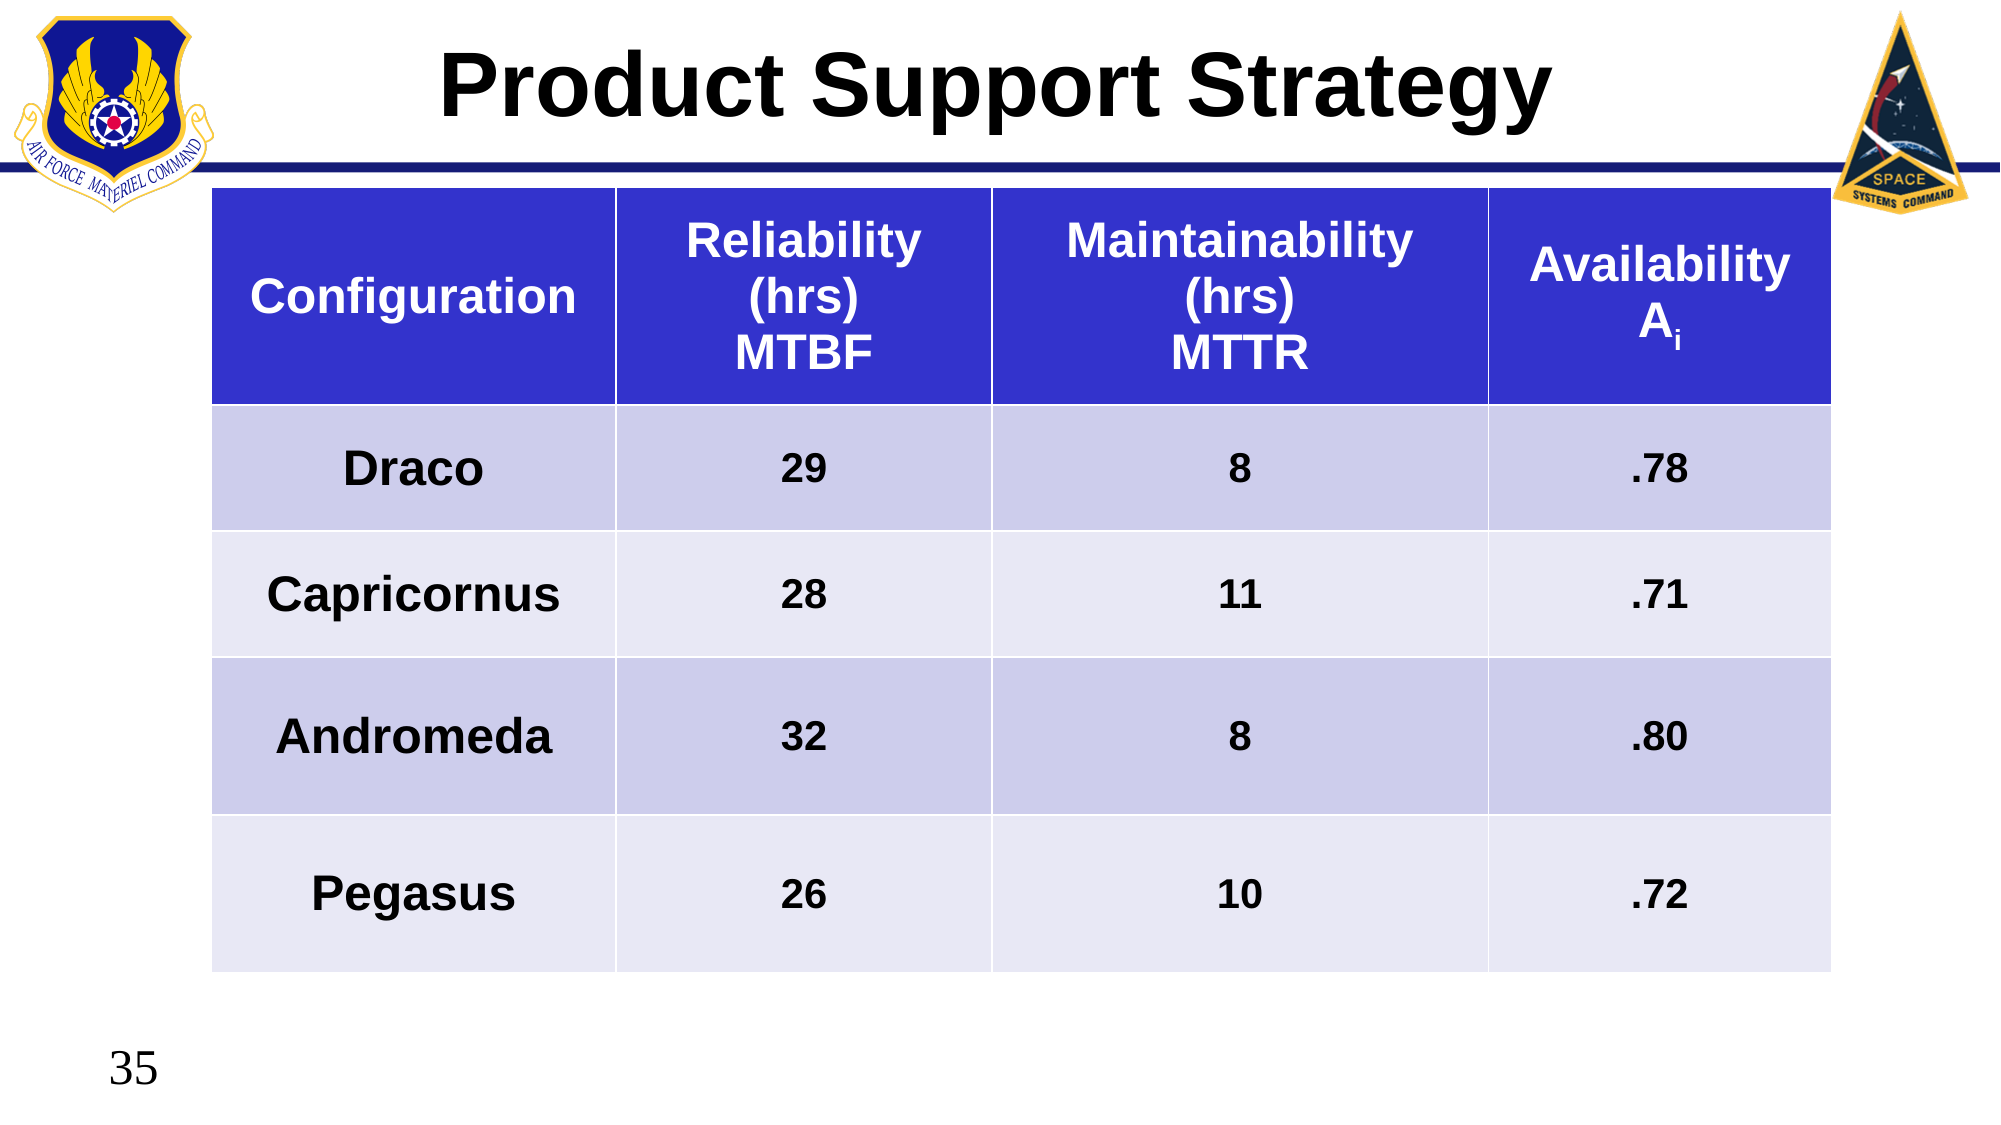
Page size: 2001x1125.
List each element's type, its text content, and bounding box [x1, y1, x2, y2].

table_cell Capricornus [212, 532, 615, 656]
table_cell .71 [1489, 532, 1831, 656]
table_cell 26 [617, 816, 991, 972]
table_header Availability Ai [1489, 188, 1831, 404]
title Product Support Strategy [403, 10, 1591, 149]
table_cell 29 [617, 406, 991, 530]
picture [1787, 0, 2001, 226]
table_cell .72 [1489, 816, 1831, 972]
table_cell Draco [212, 406, 615, 530]
table_cell 32 [617, 658, 991, 814]
table_cell 8 [993, 658, 1488, 814]
table_cell .78 [1489, 406, 1831, 530]
table_cell 11 [993, 532, 1488, 656]
table_cell Pegasus [212, 816, 615, 972]
table_cell Andromeda [212, 658, 615, 814]
table_cell .80 [1489, 658, 1831, 814]
table_header Configuration [212, 188, 615, 404]
table_header Reliability (hrs) MTBF [617, 188, 991, 404]
table_cell 28 [617, 532, 991, 656]
table_cell 8 [993, 406, 1488, 530]
picture [14, 16, 214, 213]
table_header Maintainability (hrs) MTTR [993, 188, 1488, 404]
table_cell 10 [993, 816, 1488, 972]
